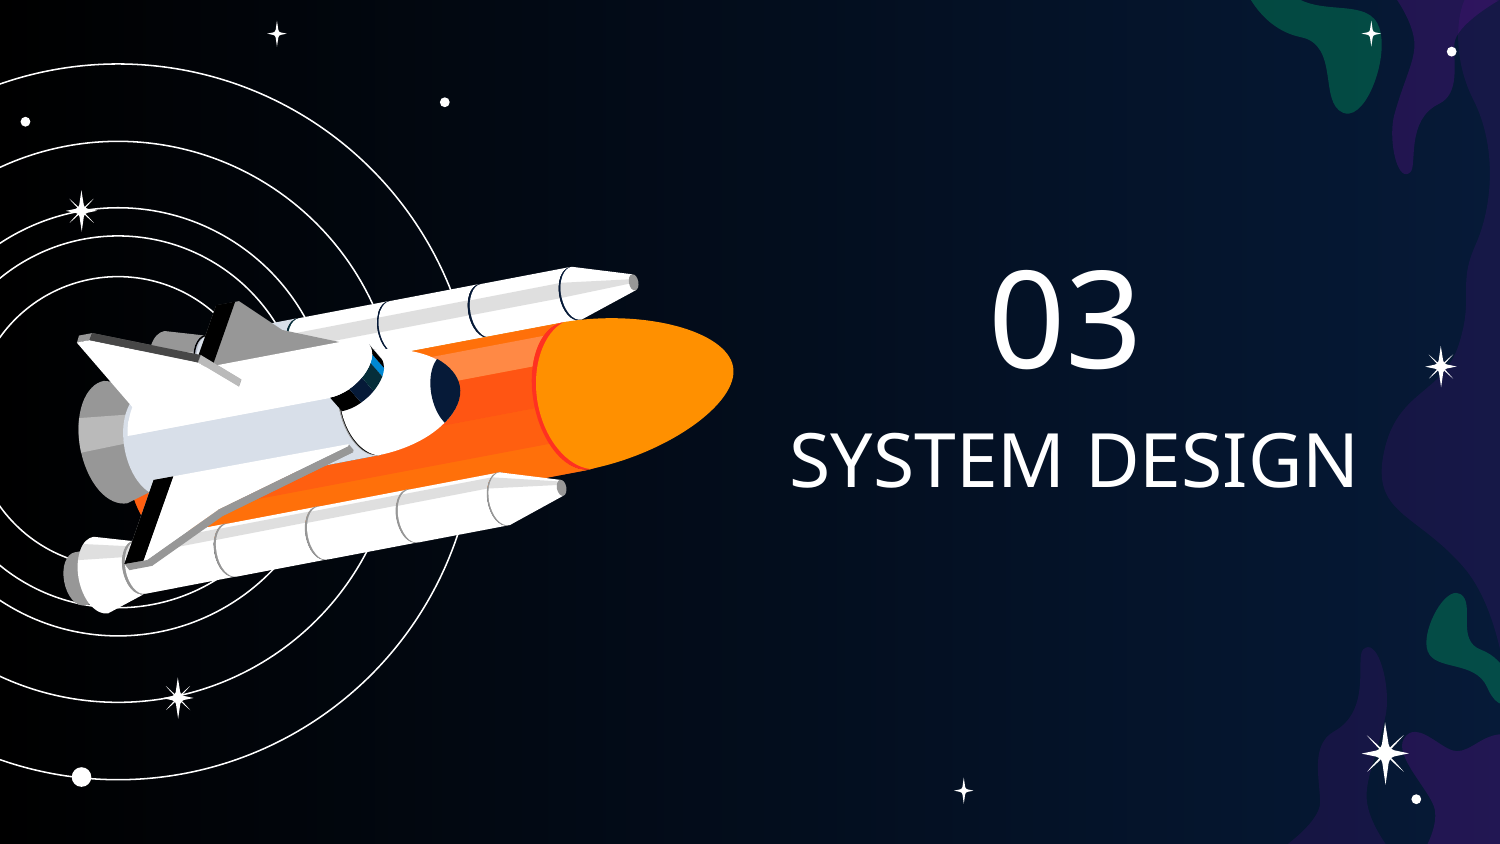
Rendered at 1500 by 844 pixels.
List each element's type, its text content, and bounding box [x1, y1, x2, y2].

title SYSTEM DESIGN [751, 414, 1470, 502]
title 03 [915, 218, 1217, 408]
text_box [58, 255, 748, 618]
